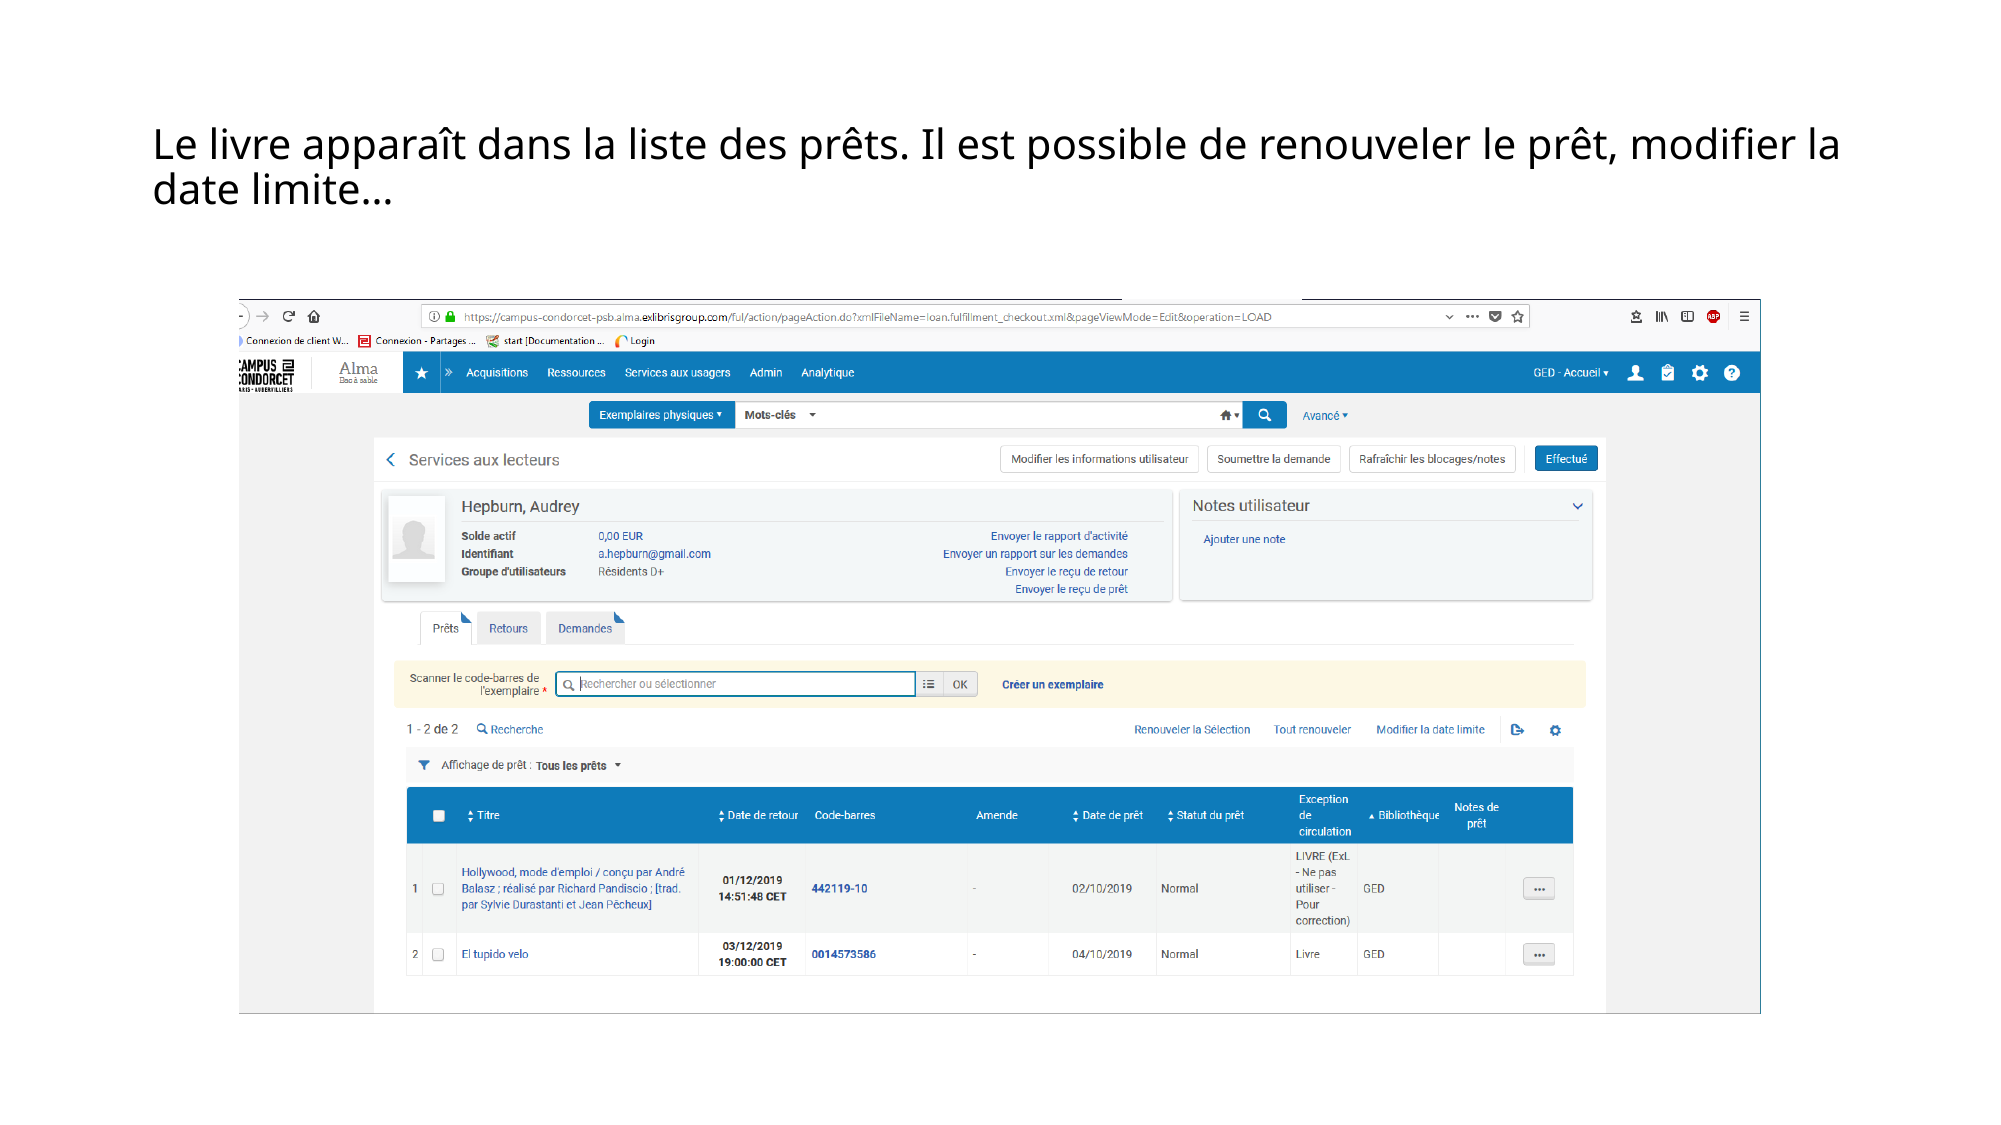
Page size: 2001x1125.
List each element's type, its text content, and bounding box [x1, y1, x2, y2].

title Le livre apparaît dans la liste des prêts. Il est possible de renouveler le prêt, modifier la date limite… [137, 59, 1863, 278]
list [239, 299, 1761, 1014]
